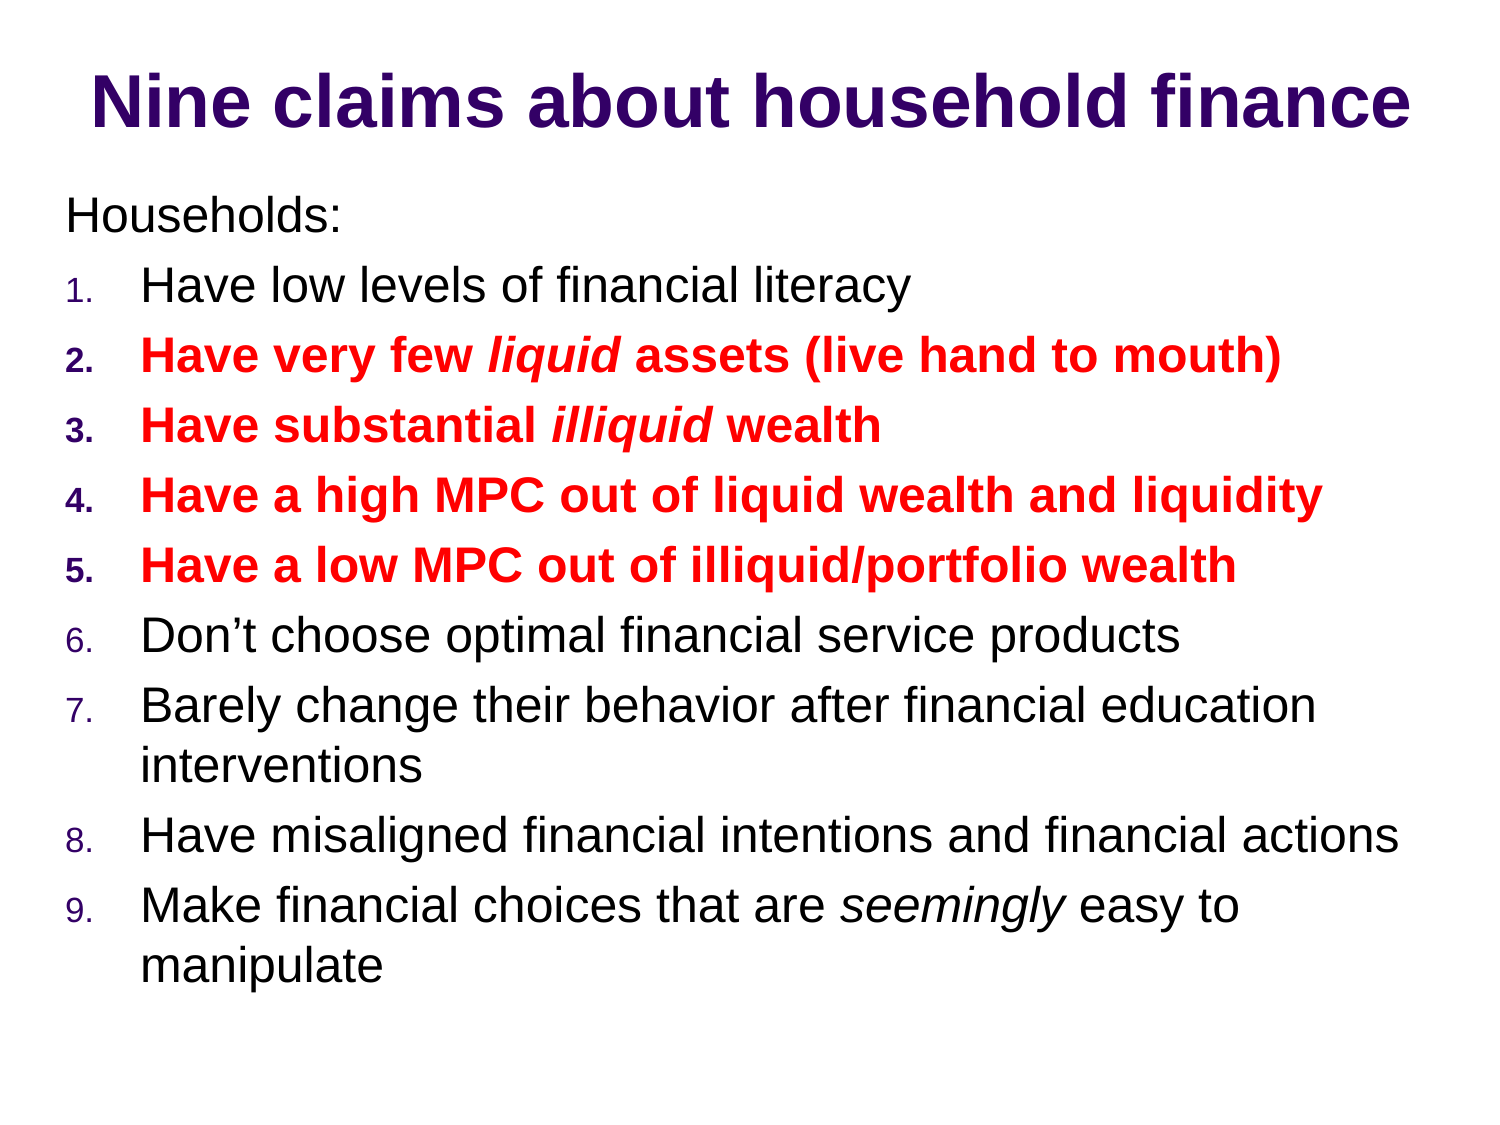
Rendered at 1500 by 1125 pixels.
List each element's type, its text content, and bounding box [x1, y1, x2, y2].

list Households: Have low levels of financial literacy Have very few liquid assets (live hand to mouth) Have substantial illiquid wealth Have a high MPC out of liquid wealth and liquidity Have a low MPC out of illiquid/portfolio wealth Don’t choose optimal financial service products Barely change their behavior after financial education interventions Have misaligned financial intentions and financial actions Make financial choices that are seemingly easy to manipulate [49, 174, 1476, 1006]
title Nine claims about household finance [74, 19, 1500, 151]
